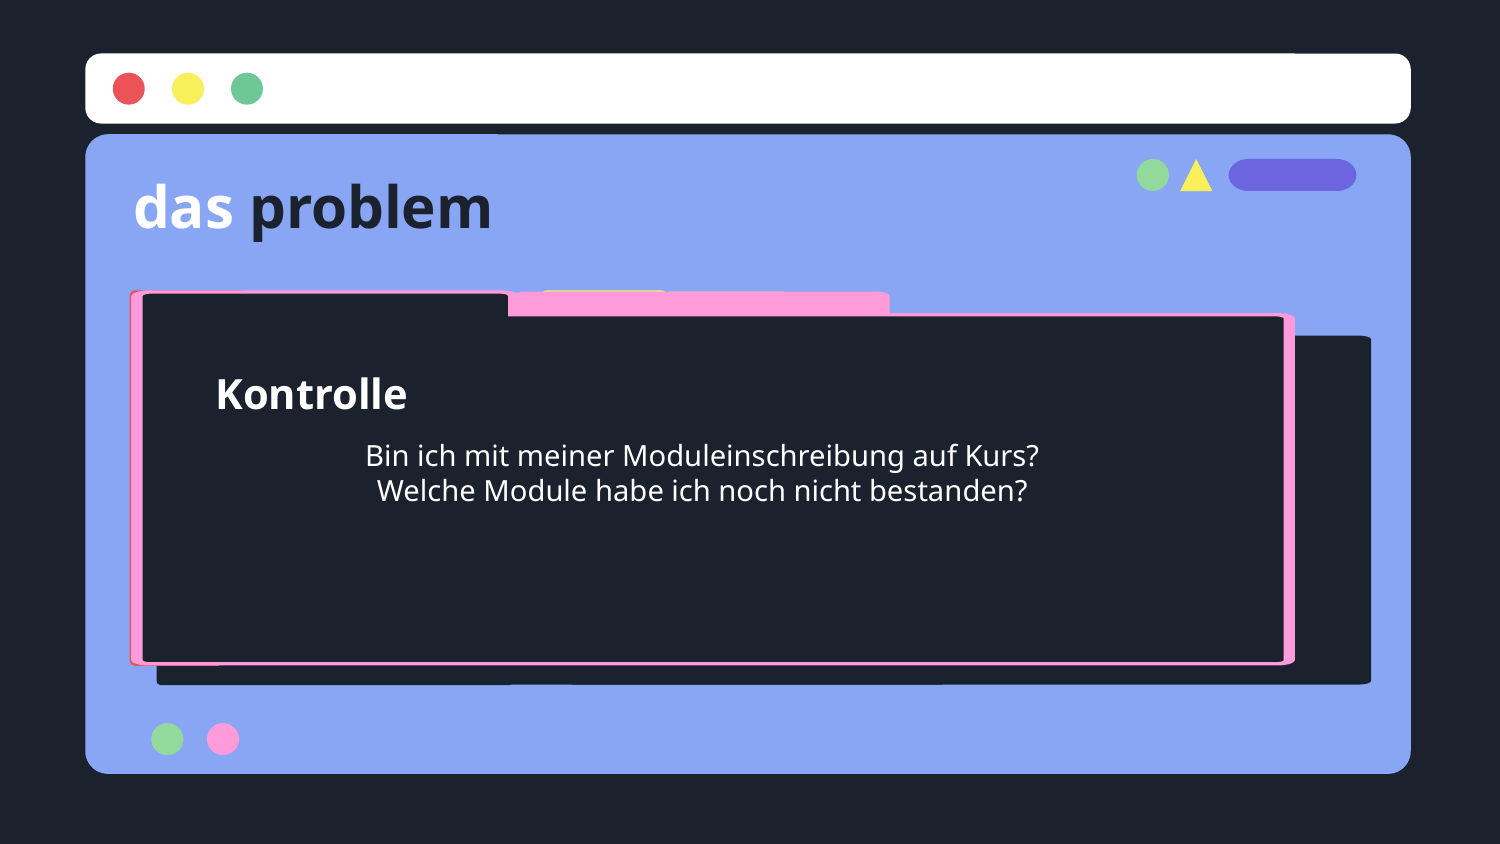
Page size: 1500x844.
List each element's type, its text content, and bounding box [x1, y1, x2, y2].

title das problem [118, 158, 1382, 252]
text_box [131, 289, 1372, 685]
